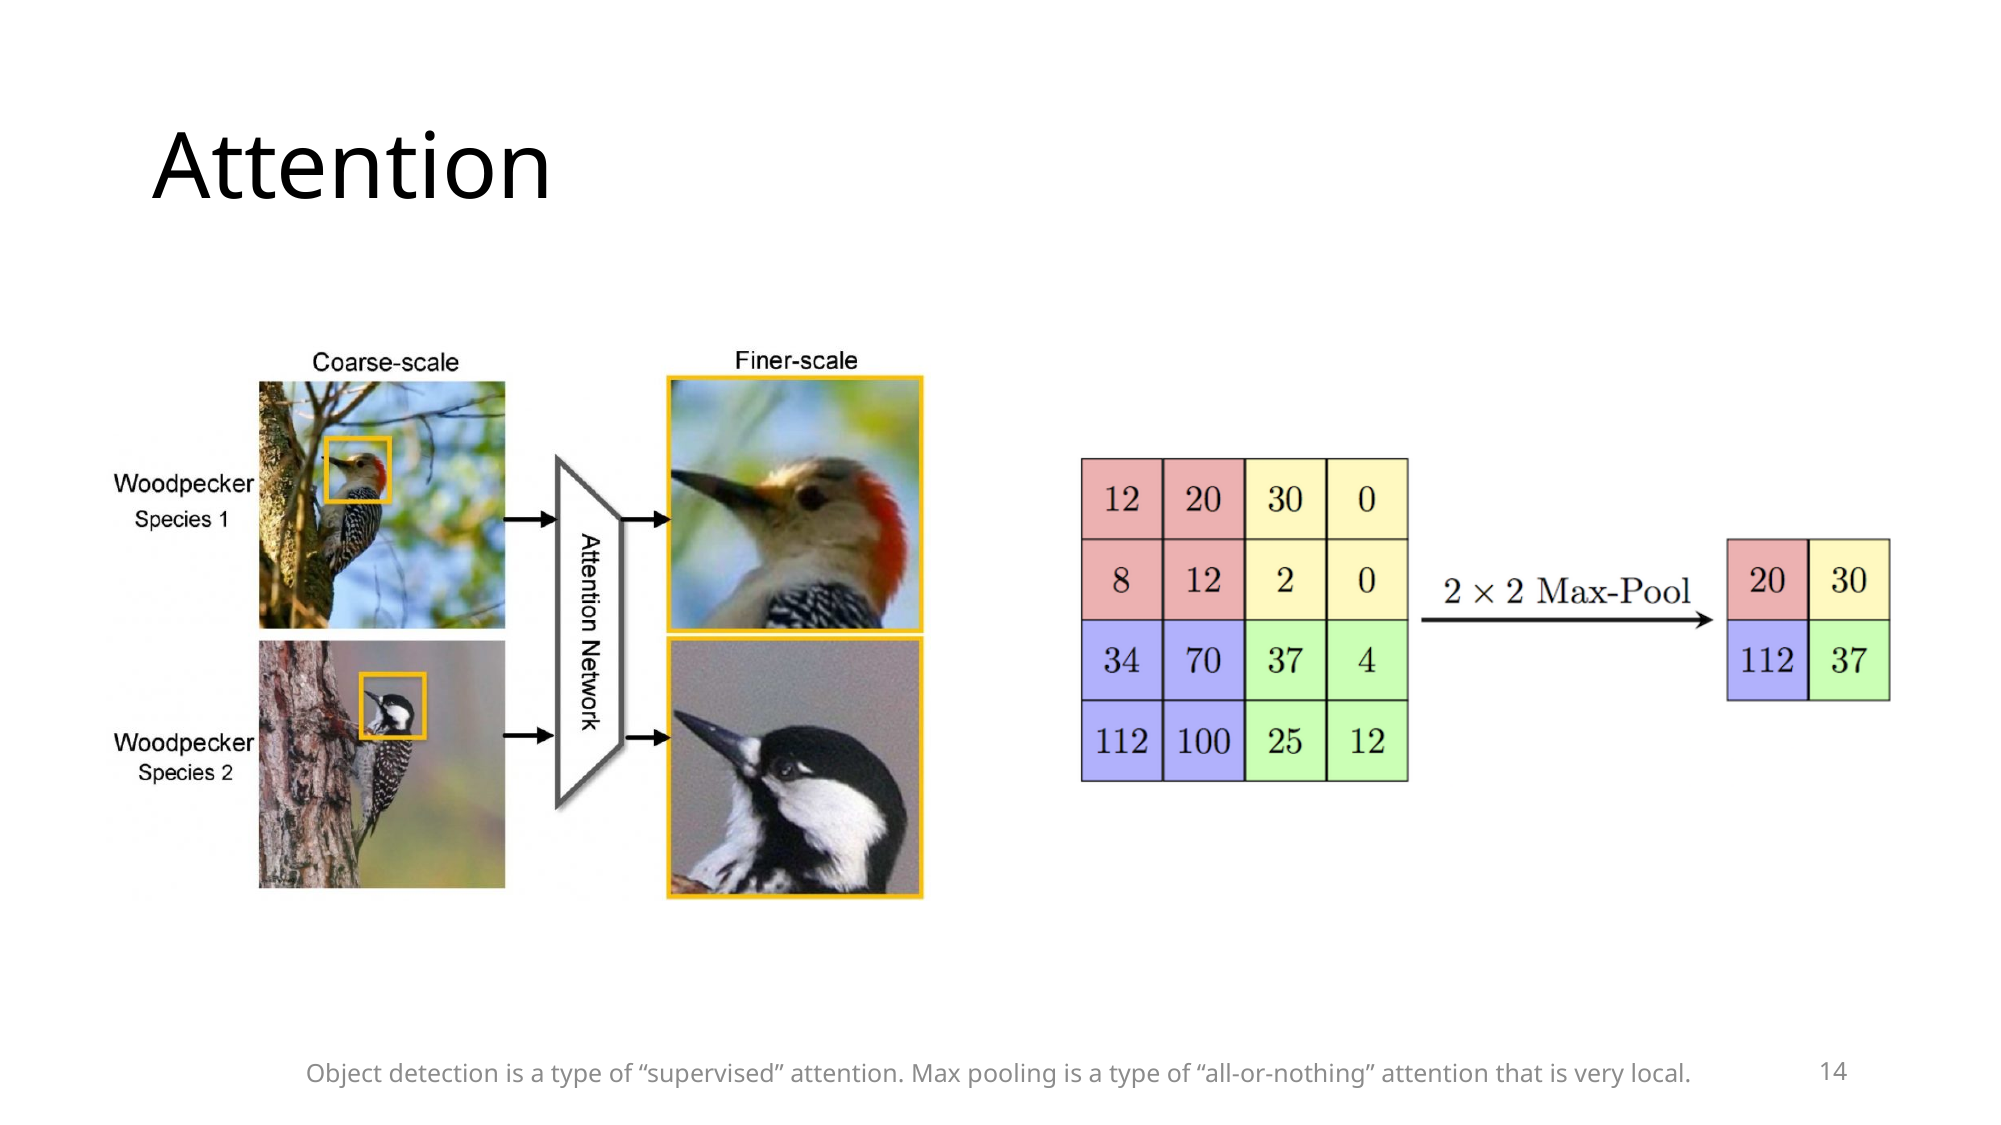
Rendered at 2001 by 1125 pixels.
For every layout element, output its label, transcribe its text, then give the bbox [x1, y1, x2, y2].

title Attention [137, 59, 1863, 278]
picture [1069, 446, 1902, 794]
picture [106, 339, 931, 901]
footer Object detection is a type of “supervised” attention. Max pooling is a type of “all-or-nothing” attention that is very local. [137, 1042, 1863, 1103]
